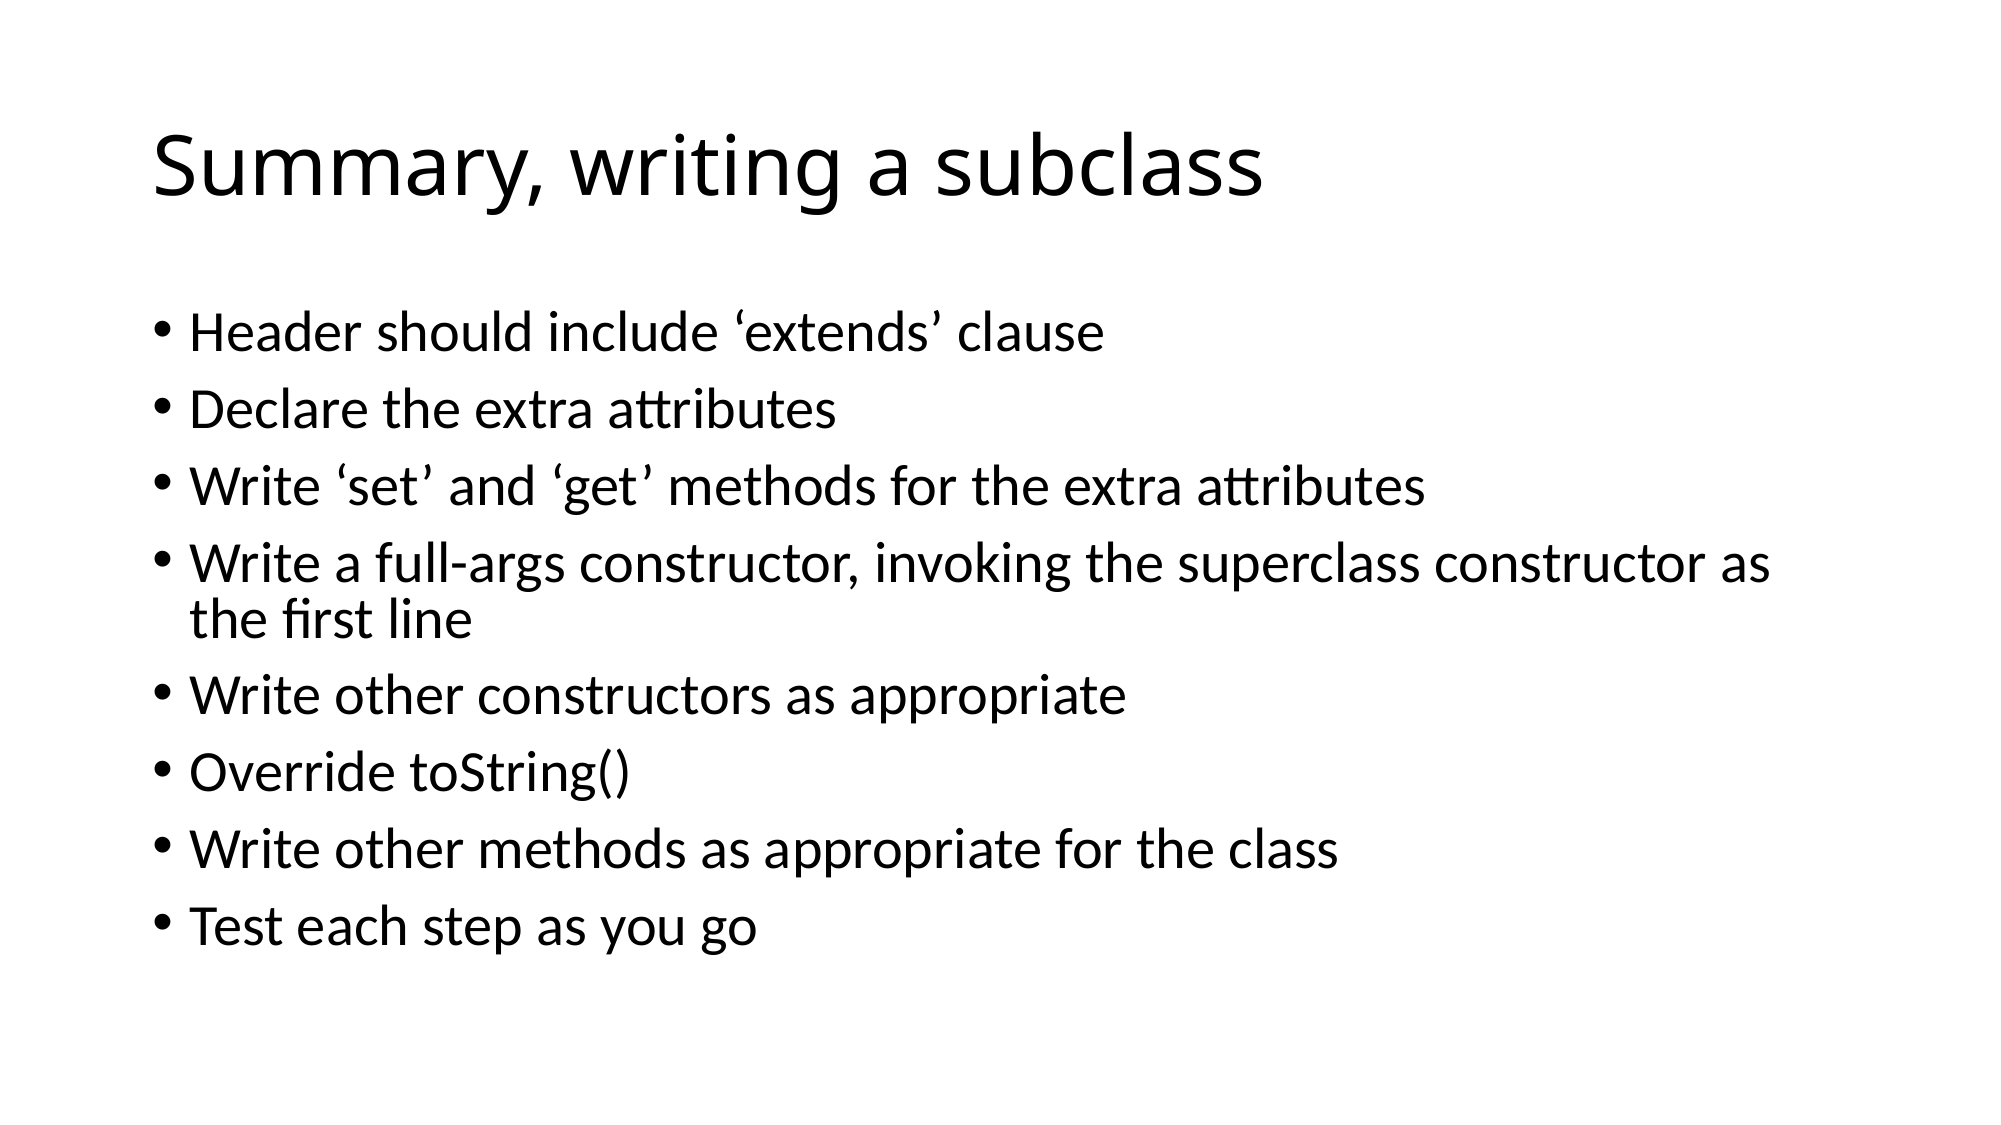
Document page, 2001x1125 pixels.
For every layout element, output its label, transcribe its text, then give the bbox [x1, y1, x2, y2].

list Header should include ‘extends’ clause Declare the extra attributes Write ‘set’ and ‘get’ methods for the extra attributes Write a full-args constructor, invoking the superclass constructor as the first line Write other constructors as appropriate Override toString() Write other methods as appropriate for the class Test each step as you go [137, 299, 1863, 1014]
title Summary, writing a subclass [137, 59, 1863, 278]
